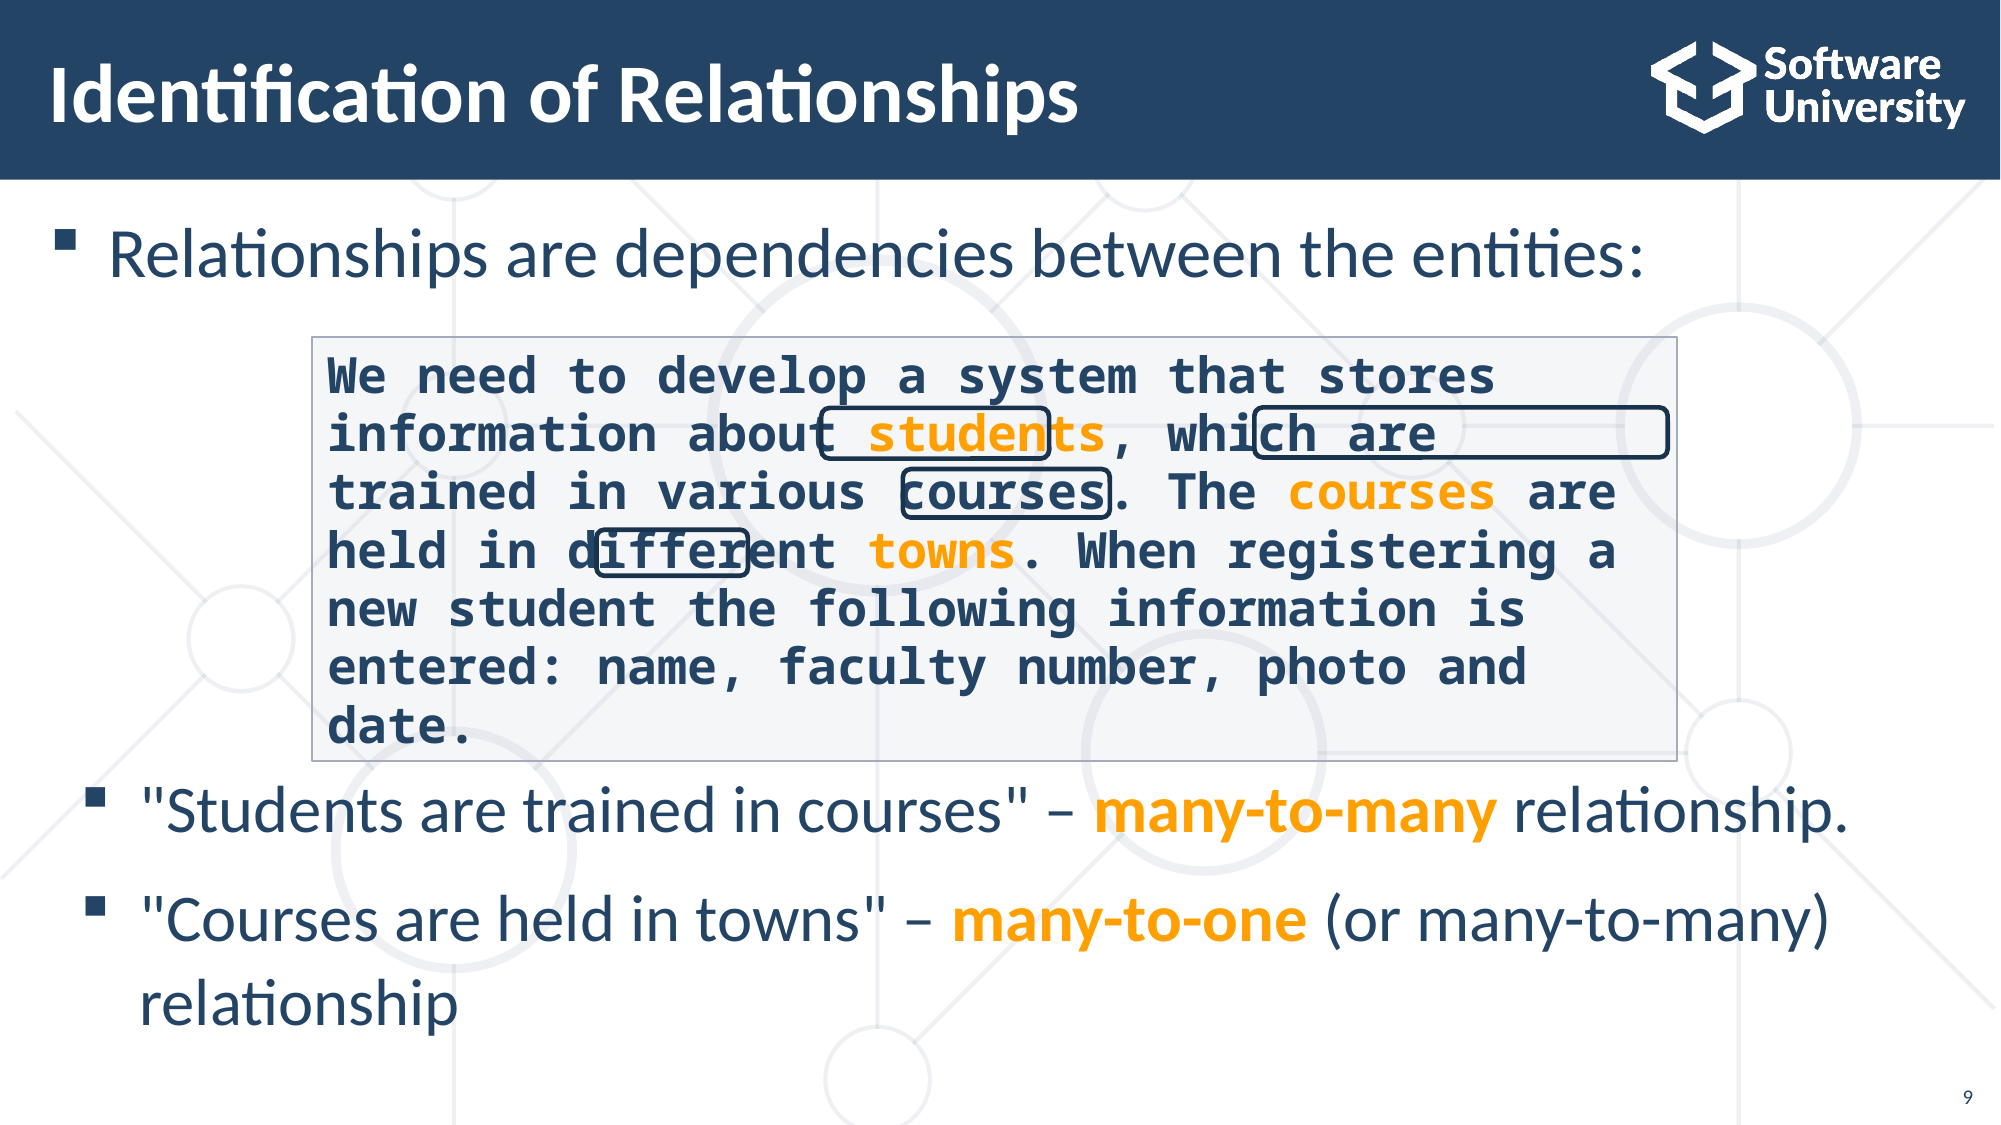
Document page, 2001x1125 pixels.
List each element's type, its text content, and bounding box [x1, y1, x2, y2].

text_box [594, 527, 751, 578]
list Relationships are dependencies between the entities: "Students are trained in courses" – many-to-many relationship. "Courses are held in towns" – many-to-one (or many-to-many) relationship [31, 196, 1875, 1050]
text_box [900, 466, 1112, 520]
text_box [819, 405, 1052, 461]
title Identification of Relationships [31, 16, 1625, 162]
text_box [1252, 405, 1670, 460]
slide_number 9 [1927, 1067, 1989, 1117]
text_box We need to develop a system that stores information about students, which are trained in various courses. The courses are held in different towns. When registering a new student the following information is entered: name, faculty number, photo and date. [312, 337, 1677, 761]
picture [1651, 41, 1966, 134]
